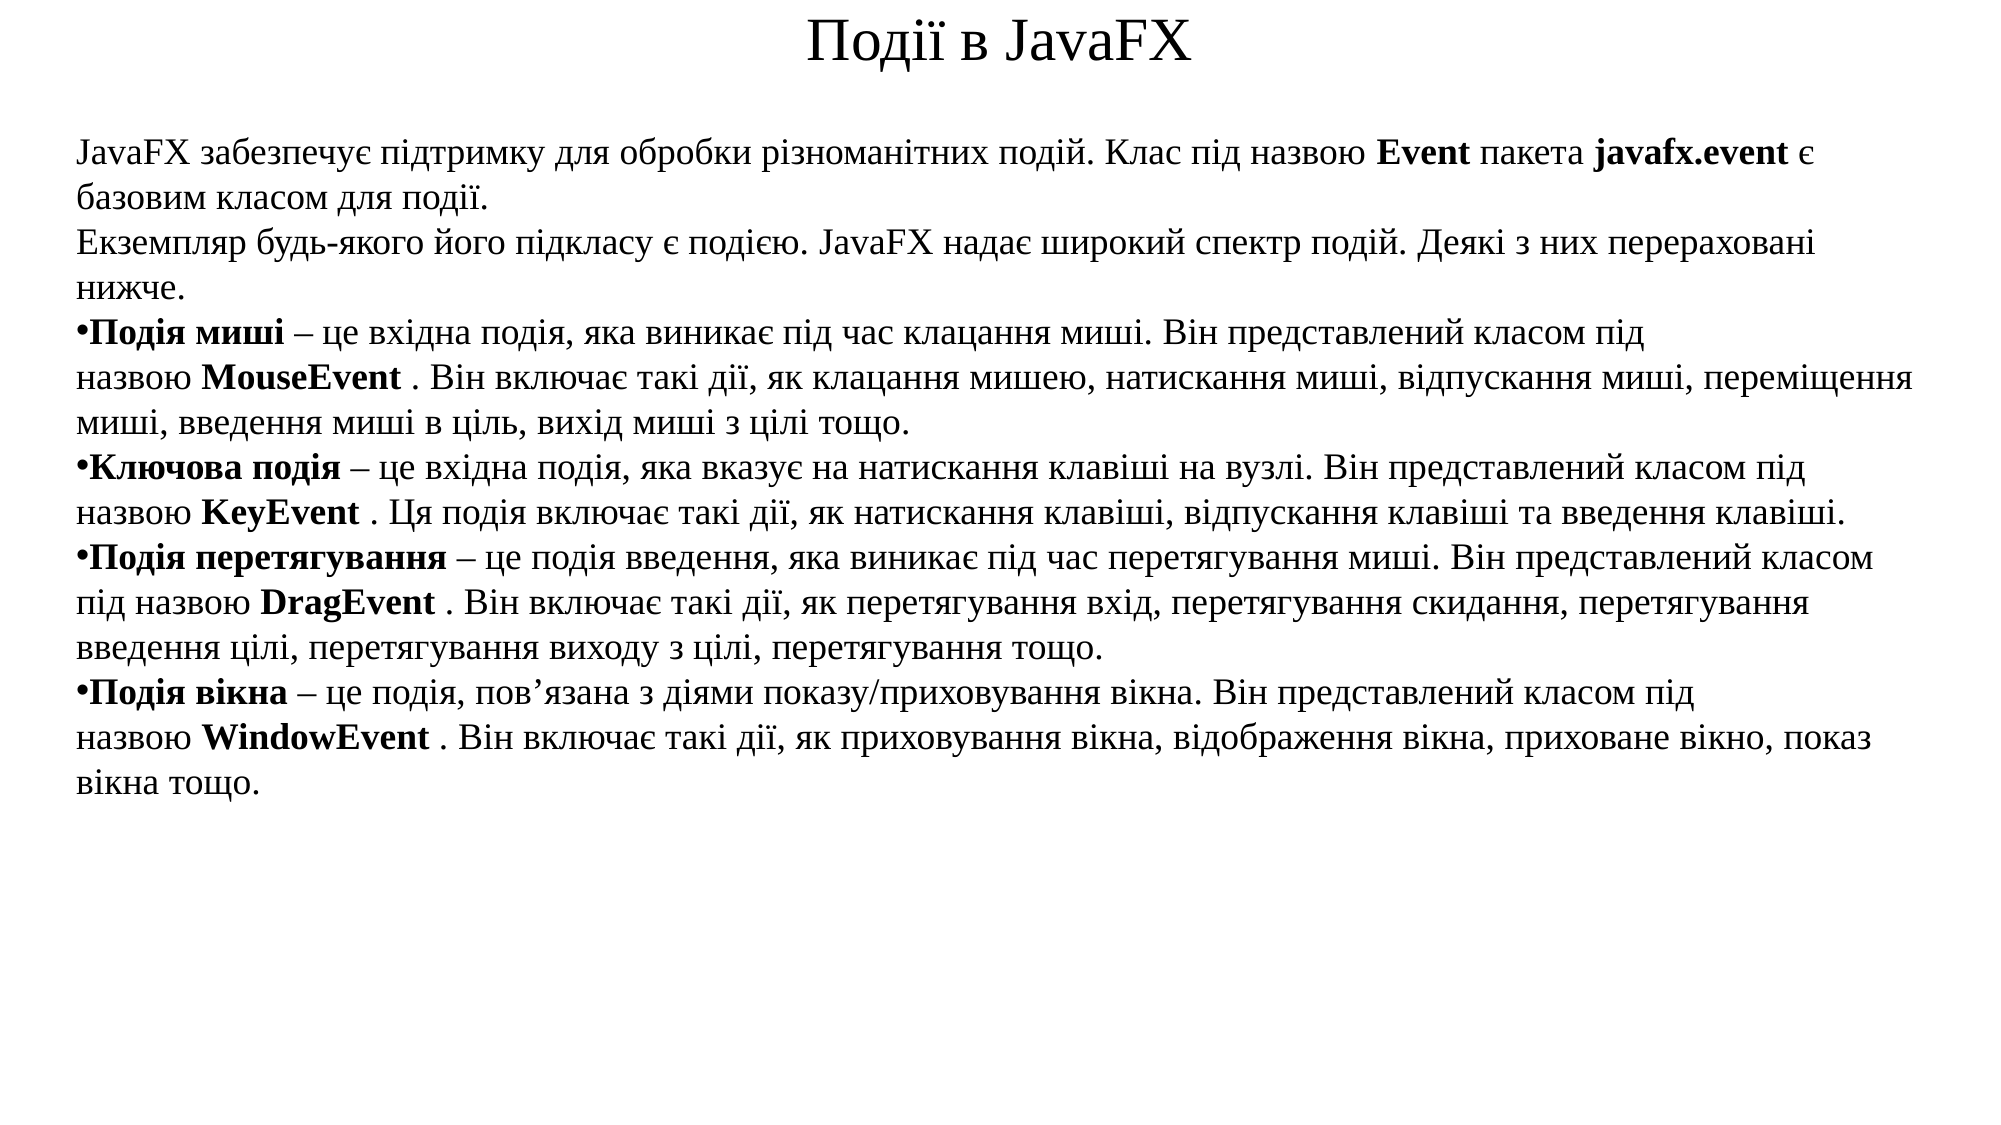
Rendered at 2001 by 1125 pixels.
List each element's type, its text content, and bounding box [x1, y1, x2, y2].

text_box JavaFX забезпечує підтримку для обробки різноманітних подій. Клас під назвою Event пакета javafx.event є базовим класом для події. Екземпляр будь-якого його підкласу є подією. JavaFX надає широкий спектр подій. Деякі з них перераховані нижче. Подія миші – це вхідна подія, яка виникає під час клацання миші. Він представлений класом під назвою MouseEvent . Він включає такі дії, як клацання мишею, натискання миші, відпускання миші, переміщення миші, введення миші в ціль, вихід миші з цілі тощо. Ключова подія – це вхідна подія, яка вказує на натискання клавіші на вузлі. Він представлений класом під назвою KeyEvent . Ця подія включає такі дії, як натискання клавіші, відпускання клавіші та введення клавіші. Подія перетягування – це подія введення, яка виникає під час перетягування миші. Він представлений класом під назвою DragEvent . Він включає такі дії, як перетягування вхід, перетягування скидання, перетягування введення цілі, перетягування виходу з цілі, перетягування тощо. Подія вікна – це подія, пов’язана з діями показу/приховування вікна. Він представлений класом під назвою WindowEvent . Він включає такі дії, як приховування вікна, відображення вікна, приховане вікно, показ вікна тощо. [61, 119, 1939, 810]
title Події в JavaFX [0, 0, 2000, 82]
